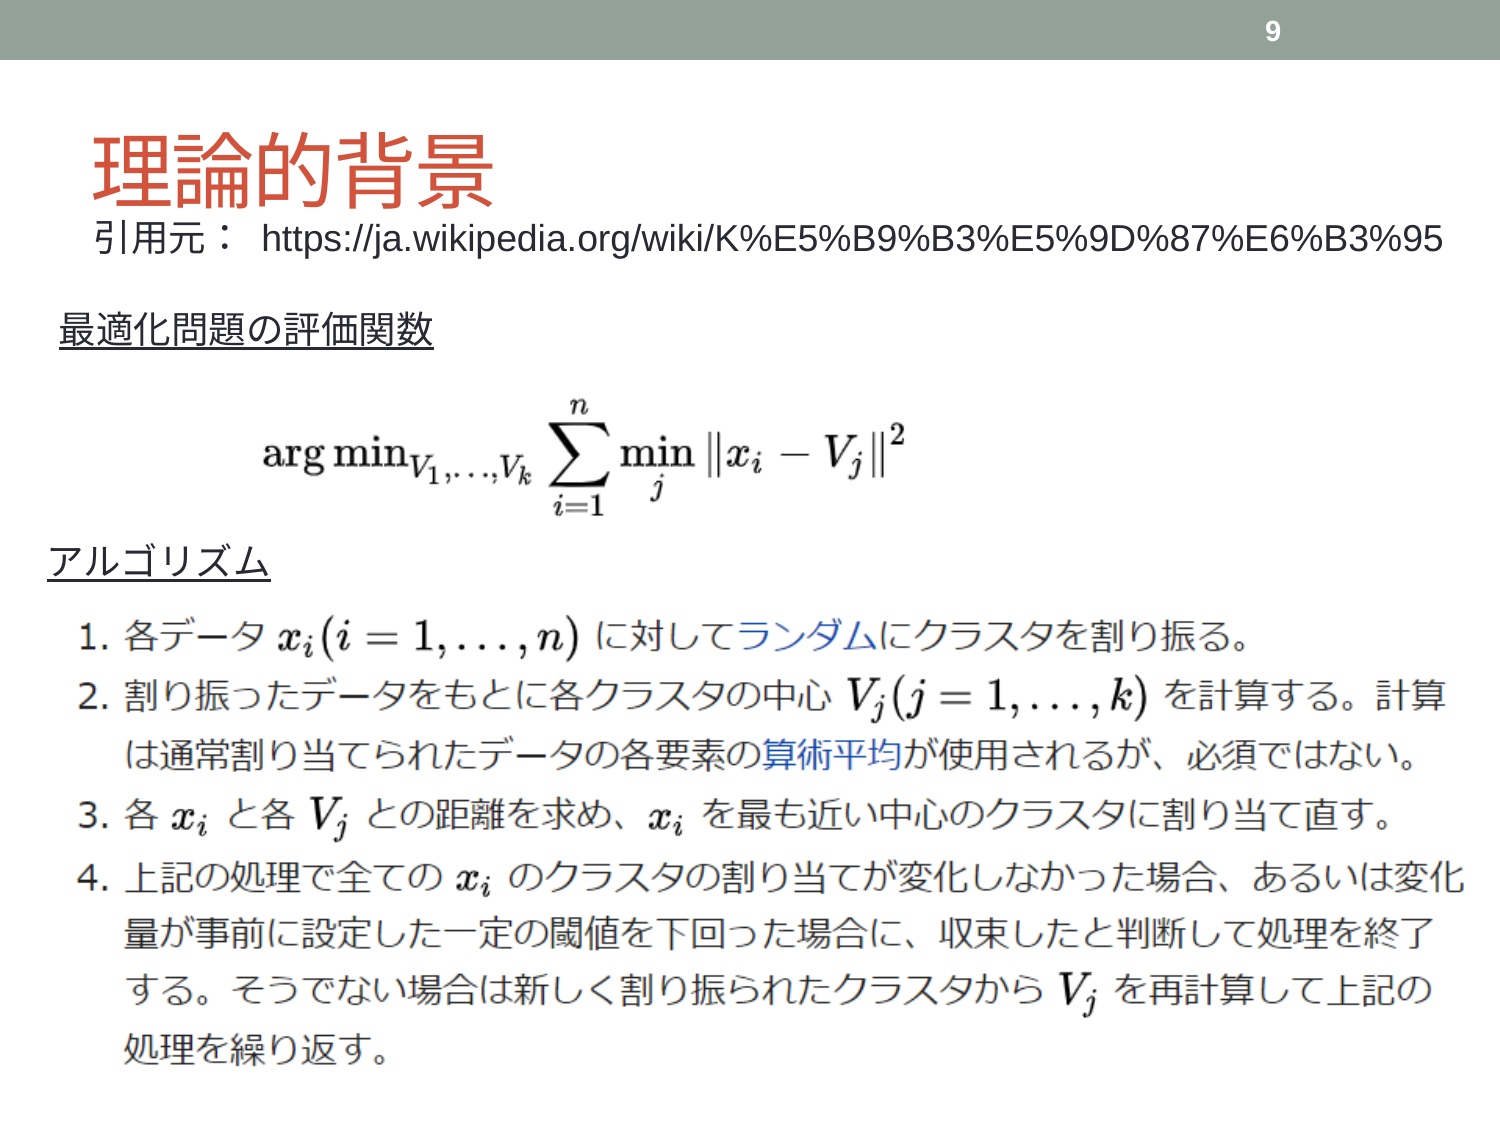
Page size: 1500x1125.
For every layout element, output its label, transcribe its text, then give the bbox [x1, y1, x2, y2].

text_box 最適化問題の評価関数 [43, 299, 449, 359]
text_box 引用元： https://ja.wikipedia.org/wiki/K%E5%B9%B3%E5%9D%87%E6%B3%95 [79, 206, 1460, 267]
text_box アルゴリズム [31, 530, 286, 591]
slide_number 9 [1250, 3, 1425, 57]
title 理論的背景 [75, 87, 1425, 250]
picture [253, 391, 926, 538]
picture [69, 609, 1475, 1082]
